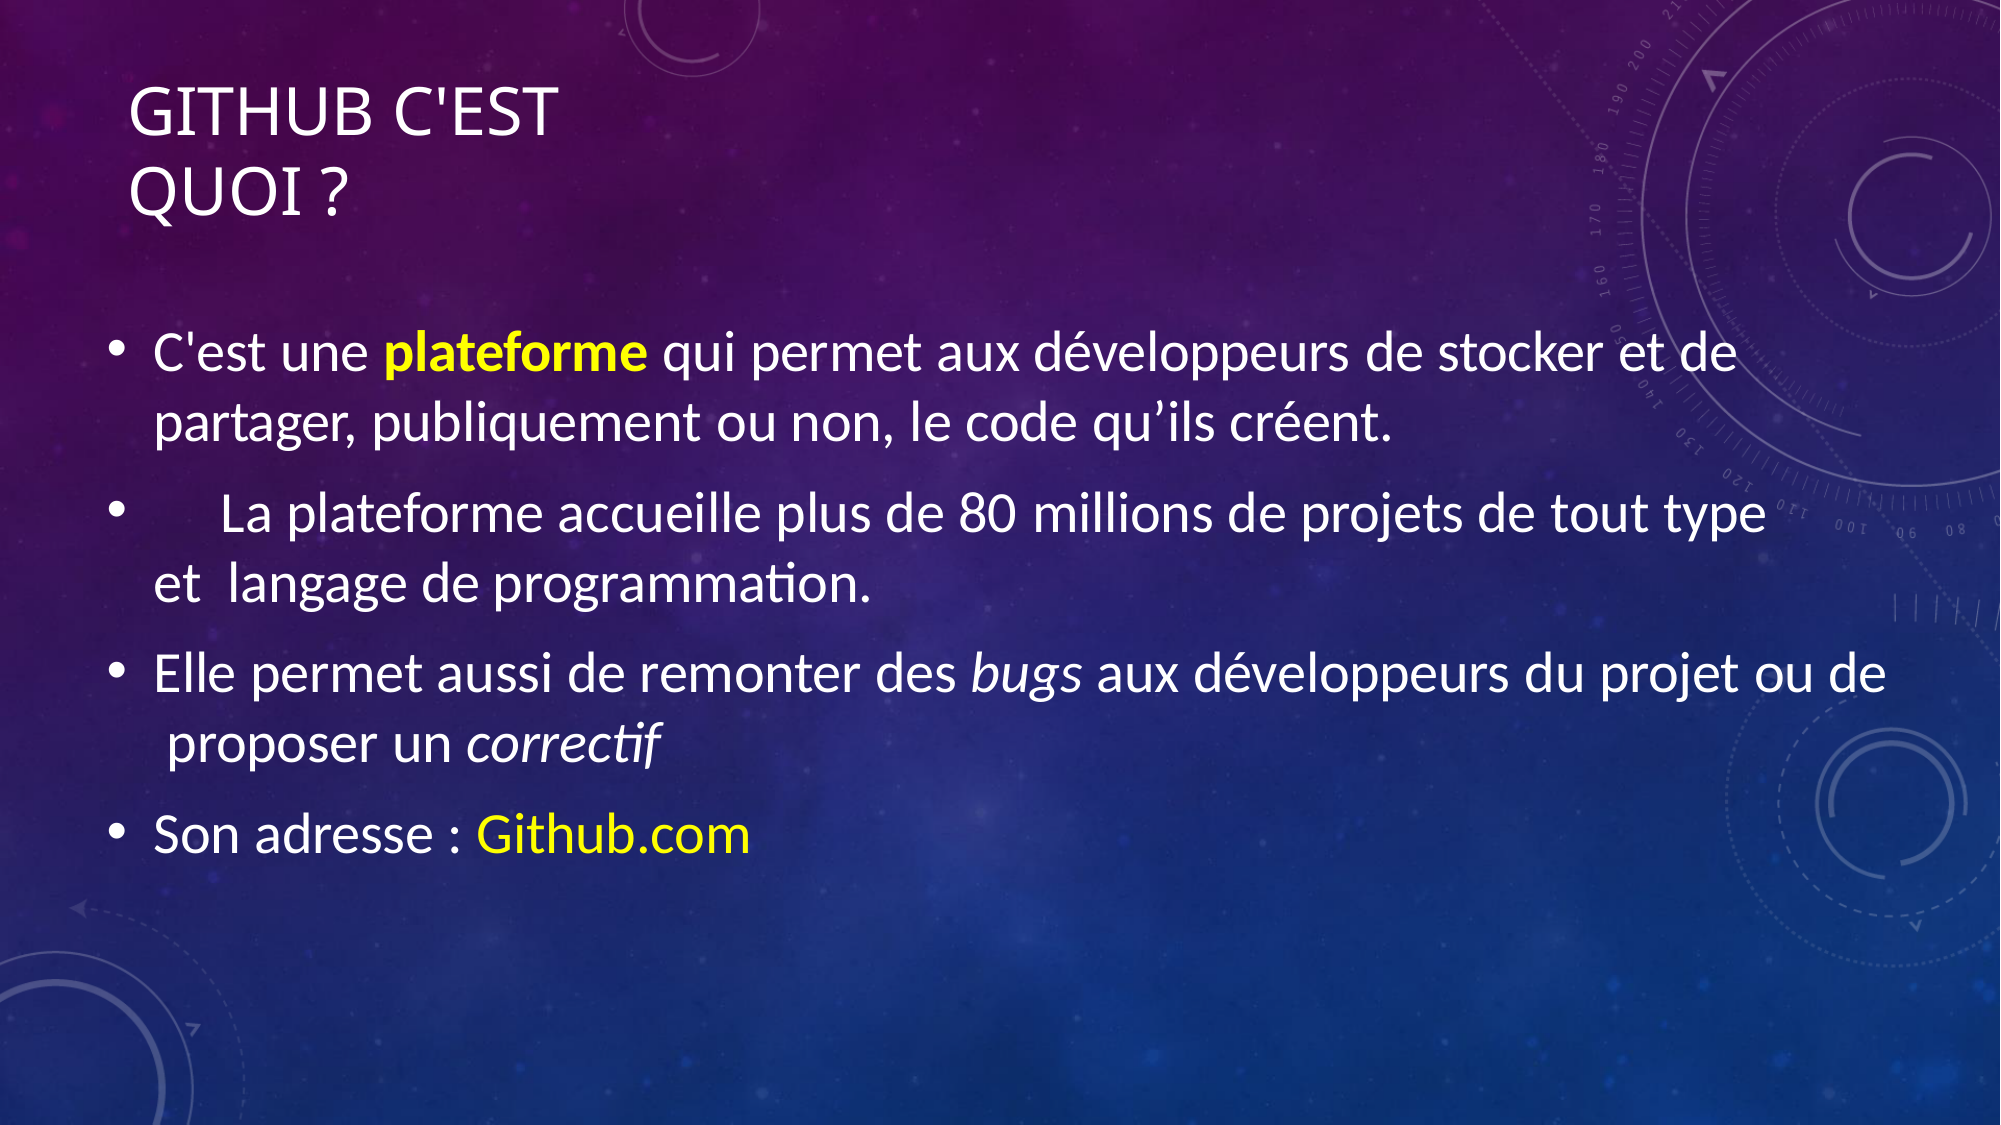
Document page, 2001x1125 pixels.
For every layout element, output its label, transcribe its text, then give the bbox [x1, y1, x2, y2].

title GITHUB C'EST QUOI ? [125, 66, 704, 258]
picture [0, 0, 2000, 1125]
list C'est une plateforme qui permet aux développeurs de stocker et de partager, publiquement ou non, le code qu’ils créent. La plateforme accueille plus de 80 millions de projets de tout type et langage de programmation. Elle permet aussi de remonter des bugs aux développeurs du projet ou de proposer un correctif Son adresse : Github.com [99, 310, 1901, 951]
